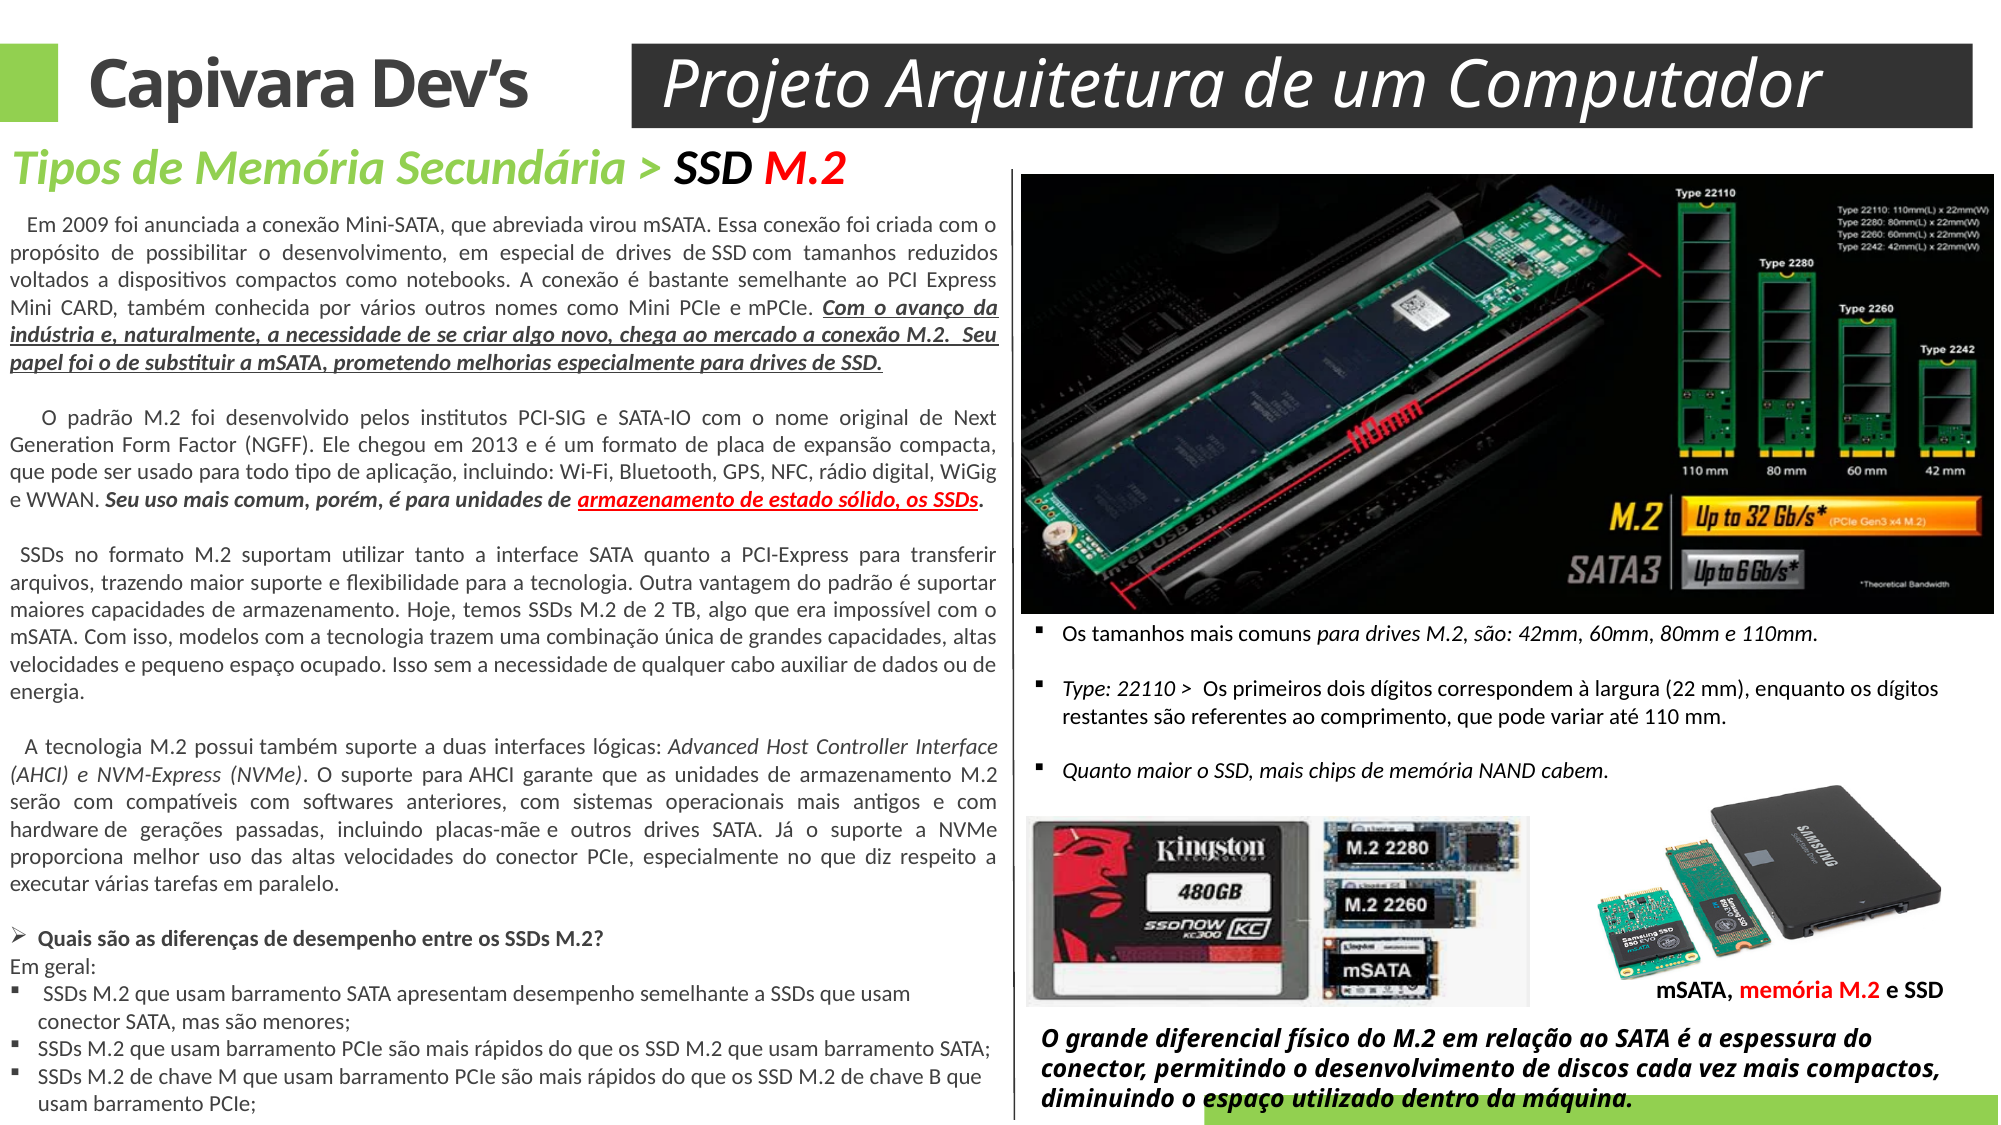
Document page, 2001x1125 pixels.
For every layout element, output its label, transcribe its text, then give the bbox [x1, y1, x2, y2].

text_box Tipos de Memória Secundária > SSD M.2 [0, 126, 928, 202]
text_box Em 2009 foi anunciada a conexão Mini-SATA, que abreviada virou mSATA. Essa conexão foi criada com o propósito de possibilitar o desenvolvimento, em especial de drives de SSD com tamanhos reduzidos voltados a dispositivos compactos como notebooks. A conexão é bastante semelhante ao PCI Express Mini CARD, também conhecida por vários outros nomes como Mini PCIe e mPCIe. Com o avanço da indústria e, naturalmente, a necessidade de se criar algo novo, chega ao mercado a conexão M.2. Seu papel foi o de substituir a mSATA, prometendo melhorias especialmente para drives de SSD. O padrão M.2 foi desenvolvido pelos institutos PCI-SIG e SATA-IO com o nome original de Next Generation Form Factor (NGFF). Ele chegou em 2013 e é um formato de placa de expansão compacta, que pode ser usado para todo tipo de aplicação, incluindo: Wi-Fi, Bluetooth, GPS, NFC, rádio digital, WiGig e WWAN. Seu uso mais comum, porém, é para unidades de armazenamento de estado sólido, os SSDs. SSDs no formato M.2 suportam utilizar tanto a interface SATA quanto a PCI-Express para transferir arquivos, trazendo maior suporte e flexibilidade para a tecnologia. Outra vantagem do padrão é suportar maiores capacidades de armazenamento. Hoje, temos SSDs M.2 de 2 TB, algo que era impossível com o mSATA. Com isso, modelos com a tecnologia trazem uma combinação única de grandes capacidades, altas velocidades e pequeno espaço ocupado. Isso sem a necessidade de qualquer cabo auxiliar de dados ou de energia. A tecnologia M.2 possui também suporte a duas interfaces lógicas: Advanced Host Controller Interface (AHCI) e NVM-Express (NVMe). O suporte para AHCI garante que as unidades de armazenamento M.2 serão com compatíveis com softwares anteriores, com sistemas operacionais mais antigos e com hardware de gerações passadas, incluindo placas-mãe e outros drives SATA. Já o suporte a NVMe proporciona melhor uso das altas velocidades do conector PCIe, especialmente no que diz respeito a executar várias tarefas em paralelo. Quais são as diferenças de desempenho entre os SSDs M.2? Em geral: SSDs M.2 que usam barramento SATA apresentam desempenho semelhante a SSDs que usam conector SATA, mas são menores; SSDs M.2 que usam barramento PCIe são mais rápidos do que os SSD M.2 que usam barramento SATA; SSDs M.2 de chave M que usam barramento PCIe são mais rápidos do que os SSD M.2 de chave B que usam barramento PCIe; [0, 202, 1014, 1124]
text_box [1203, 1094, 1999, 1125]
text_box O grande diferencial físico do M.2 em relação ao SATA é a espessura do conector, permitindo o desenvolvimento de discos cada vez mais compactos, diminuindo o espaço utilizado dentro da máquina. [1026, 1015, 1973, 1121]
picture [1025, 816, 1530, 1007]
text_box Projeto Arquitetura de um Computador [631, 43, 1973, 129]
text_box [0, 43, 59, 123]
text_box Capivara Dev’s [57, 43, 590, 126]
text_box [1597, 794, 1965, 1007]
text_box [1019, 174, 1994, 794]
